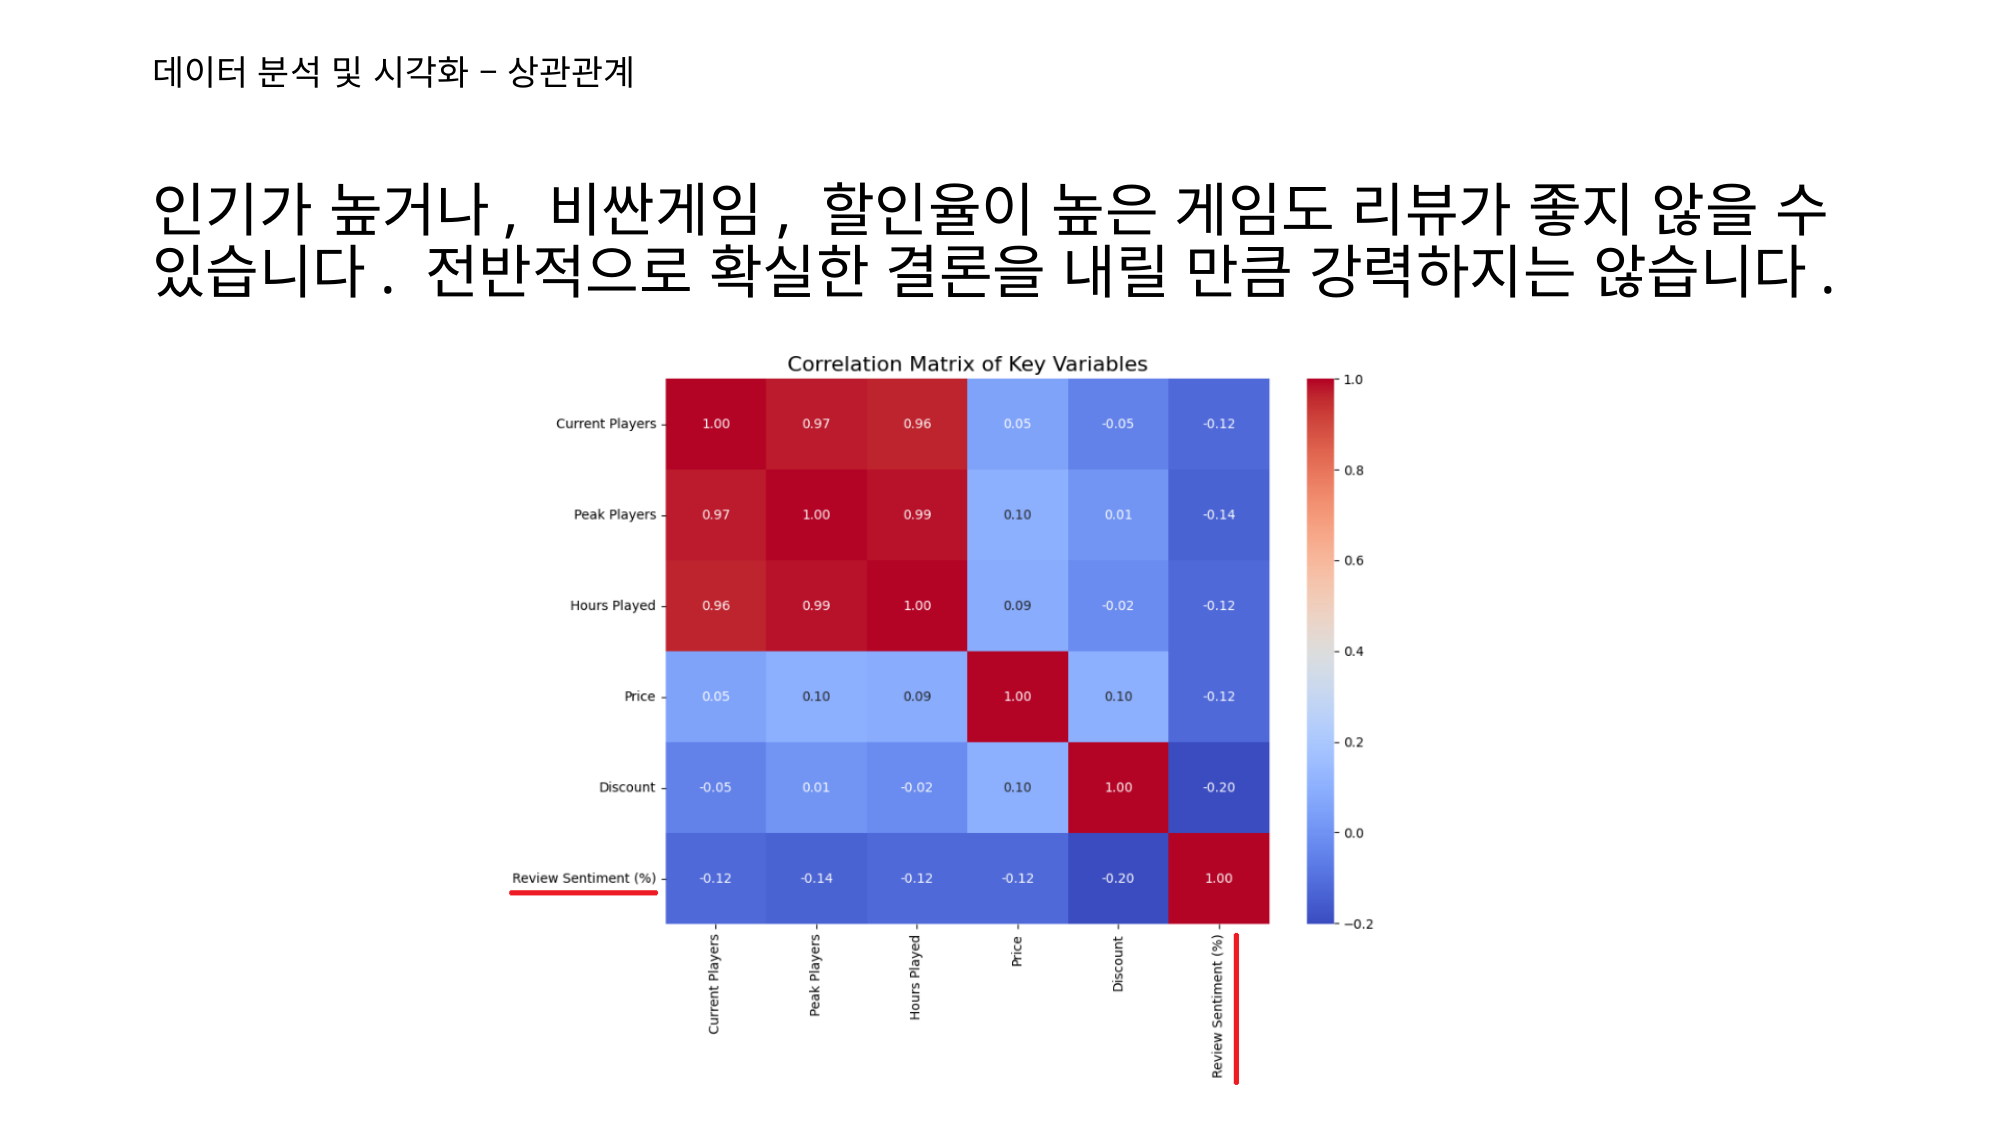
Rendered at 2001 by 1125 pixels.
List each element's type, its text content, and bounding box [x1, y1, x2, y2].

picture [505, 354, 1466, 1086]
list 인기가 높거나, 비싼게임, 할인율이 높은 게임도 리뷰가 좋지 않을 수 있습니다. 전반적으로 확실한 결론을 내릴 만큼 강력하지는 않습니다. [137, 173, 1863, 1014]
title 데이터 분석 및 시각화 – 상관관계 [137, 47, 1844, 101]
